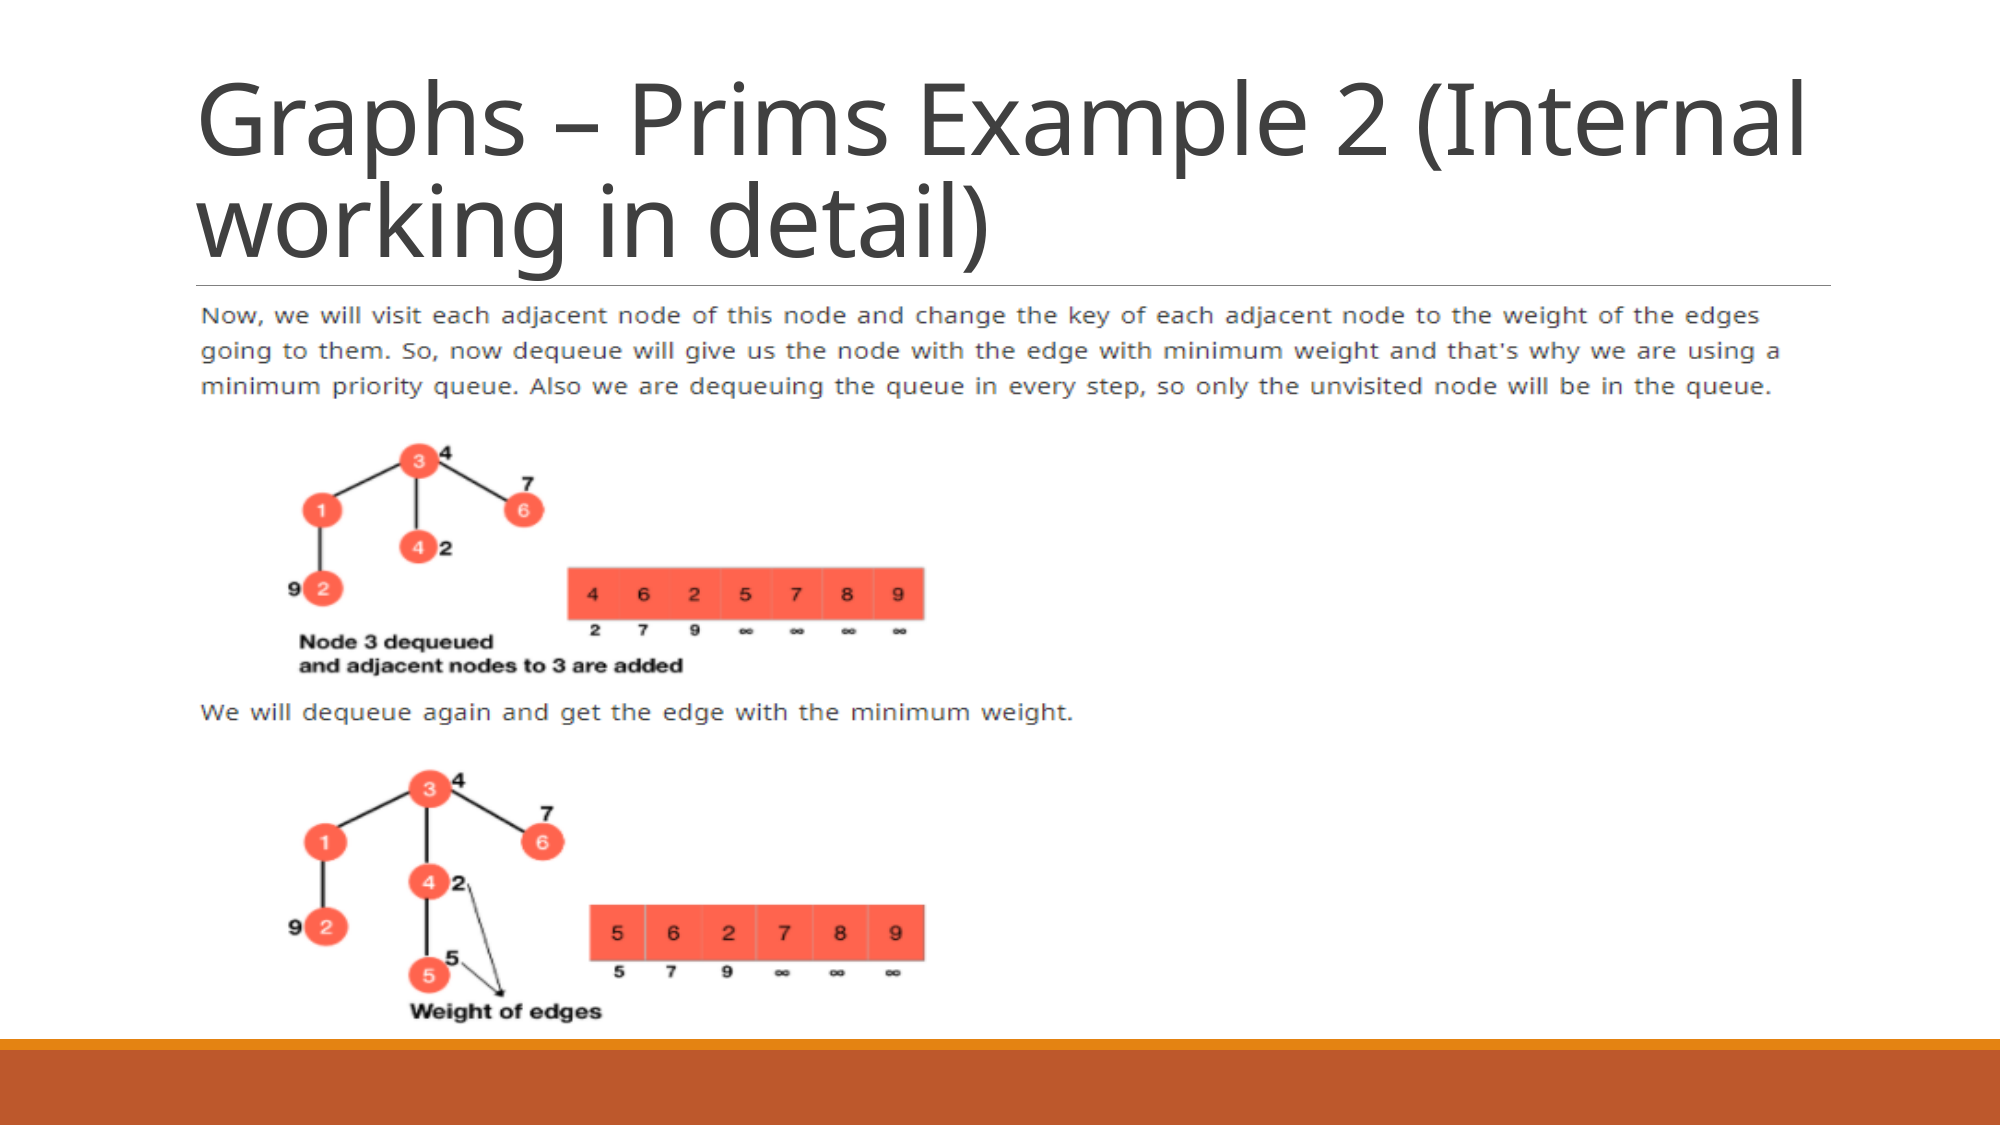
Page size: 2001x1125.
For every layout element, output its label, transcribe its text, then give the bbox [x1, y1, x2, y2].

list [192, 298, 1784, 1025]
title Graphs – Prims Example 2 (Internal working in detail) [180, 47, 1830, 285]
